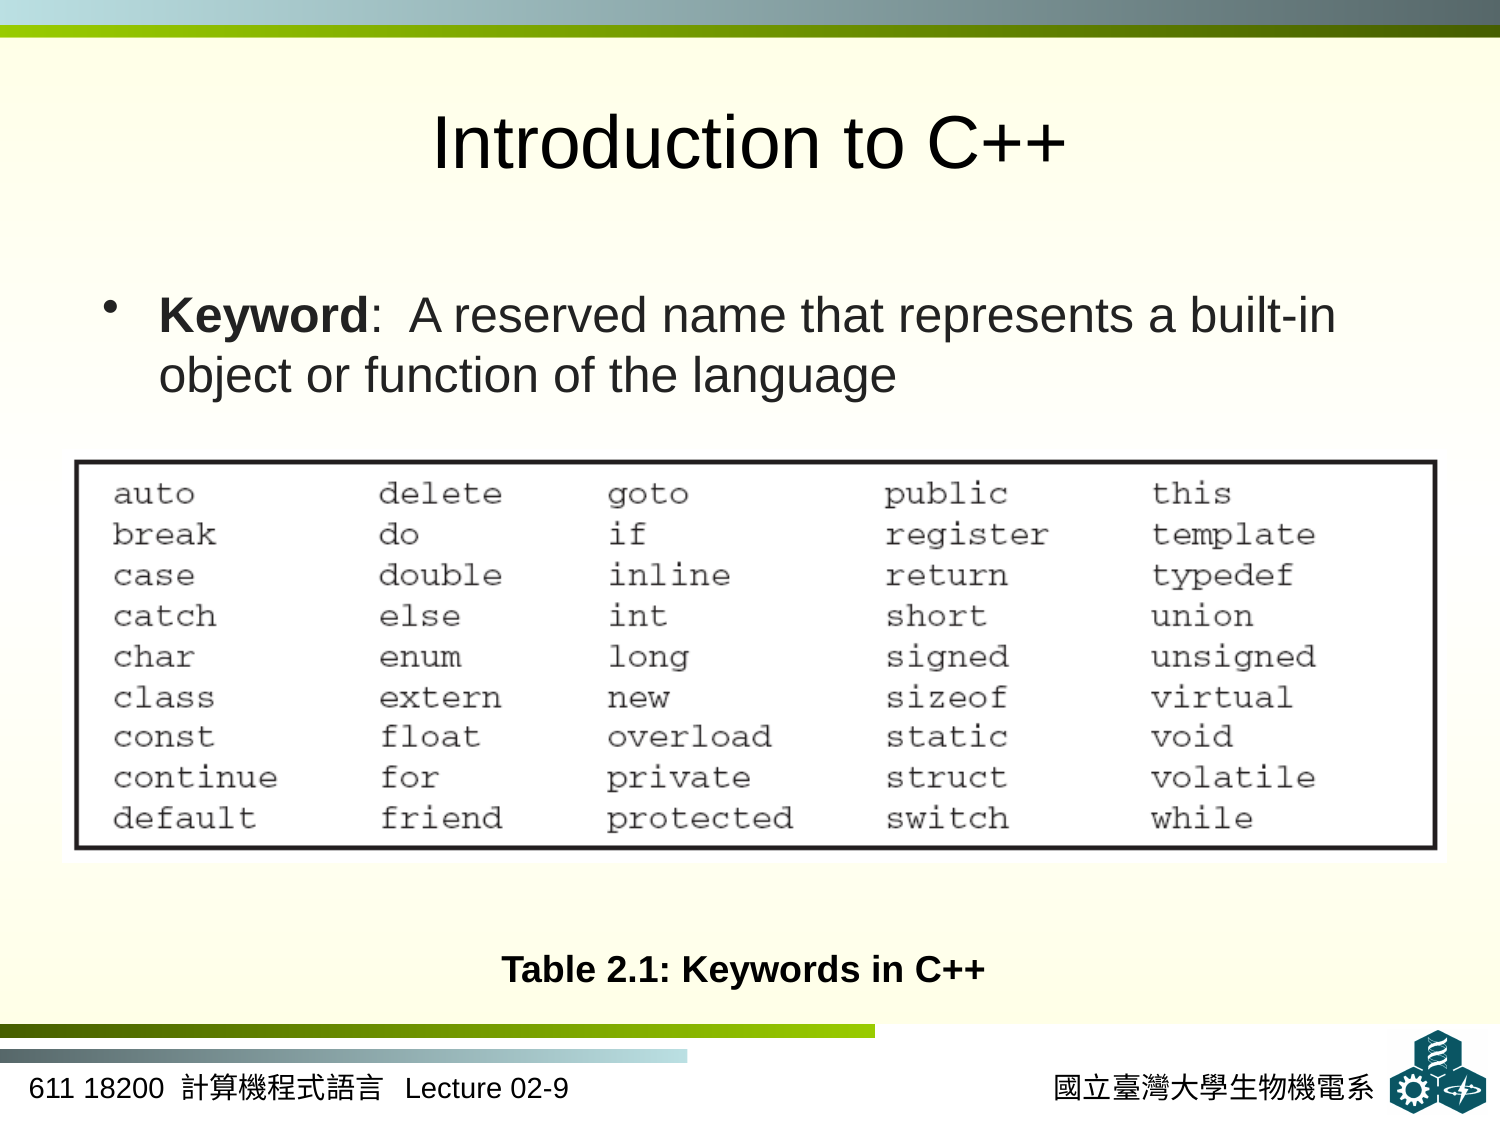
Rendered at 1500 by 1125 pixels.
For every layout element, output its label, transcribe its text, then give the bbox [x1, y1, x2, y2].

title Introduction to C++ [74, 44, 1426, 233]
text_box Table 2.1: Keywords in C++ [200, 937, 1288, 998]
list Keyword: A reserved name that represents a built-in object or function of the language [87, 274, 1413, 426]
picture [1387, 1029, 1488, 1115]
picture [62, 449, 1447, 863]
